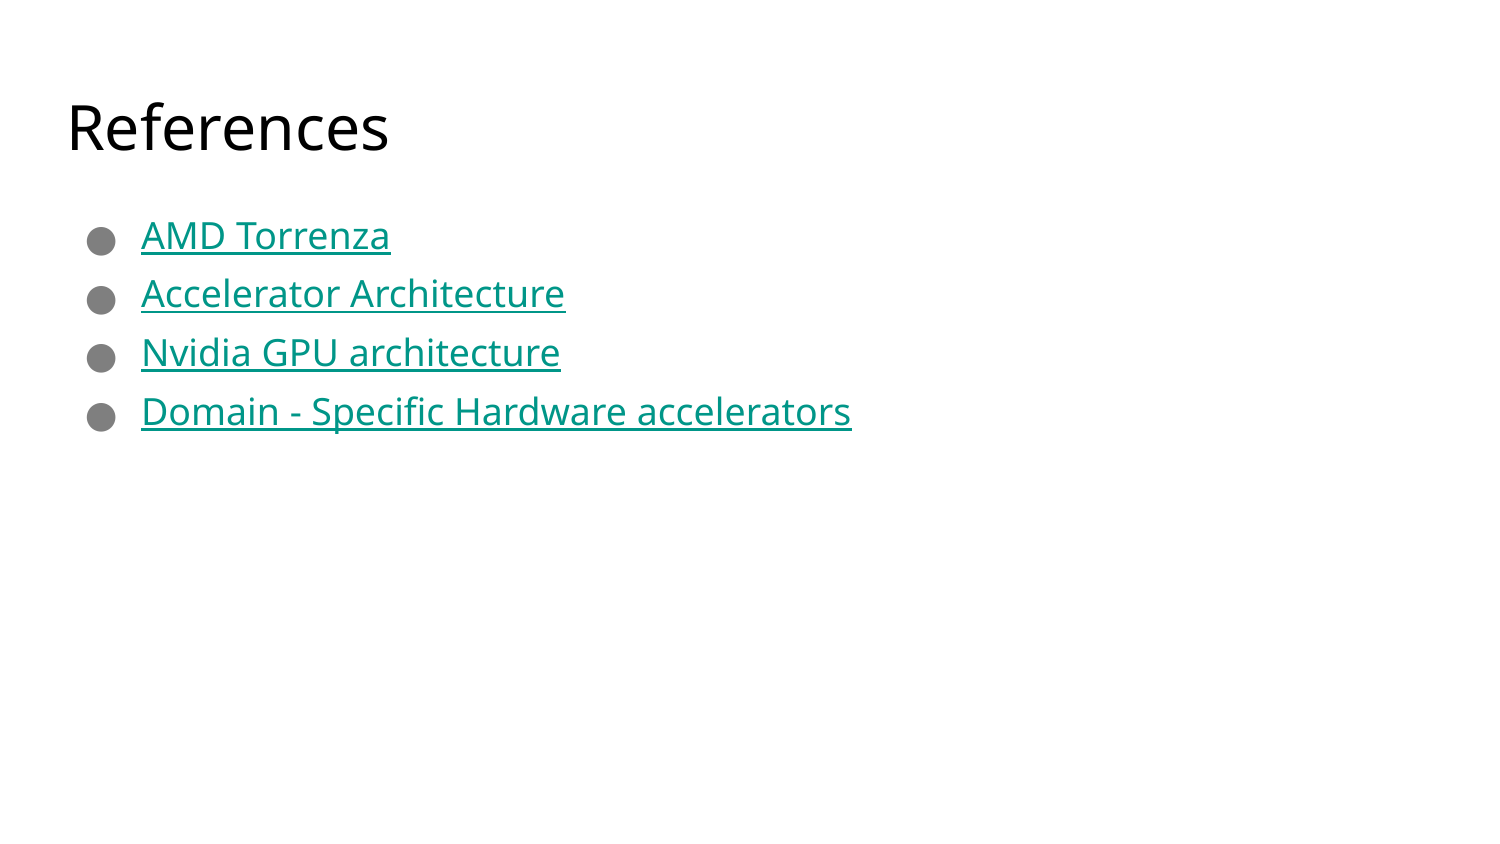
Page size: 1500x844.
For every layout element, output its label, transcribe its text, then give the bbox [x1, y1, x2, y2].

title References [51, 72, 1449, 176]
list AMD Torrenza Accelerator Architecture Nvidia GPU architecture Domain - Specific Hardware accelerators [51, 189, 1449, 750]
